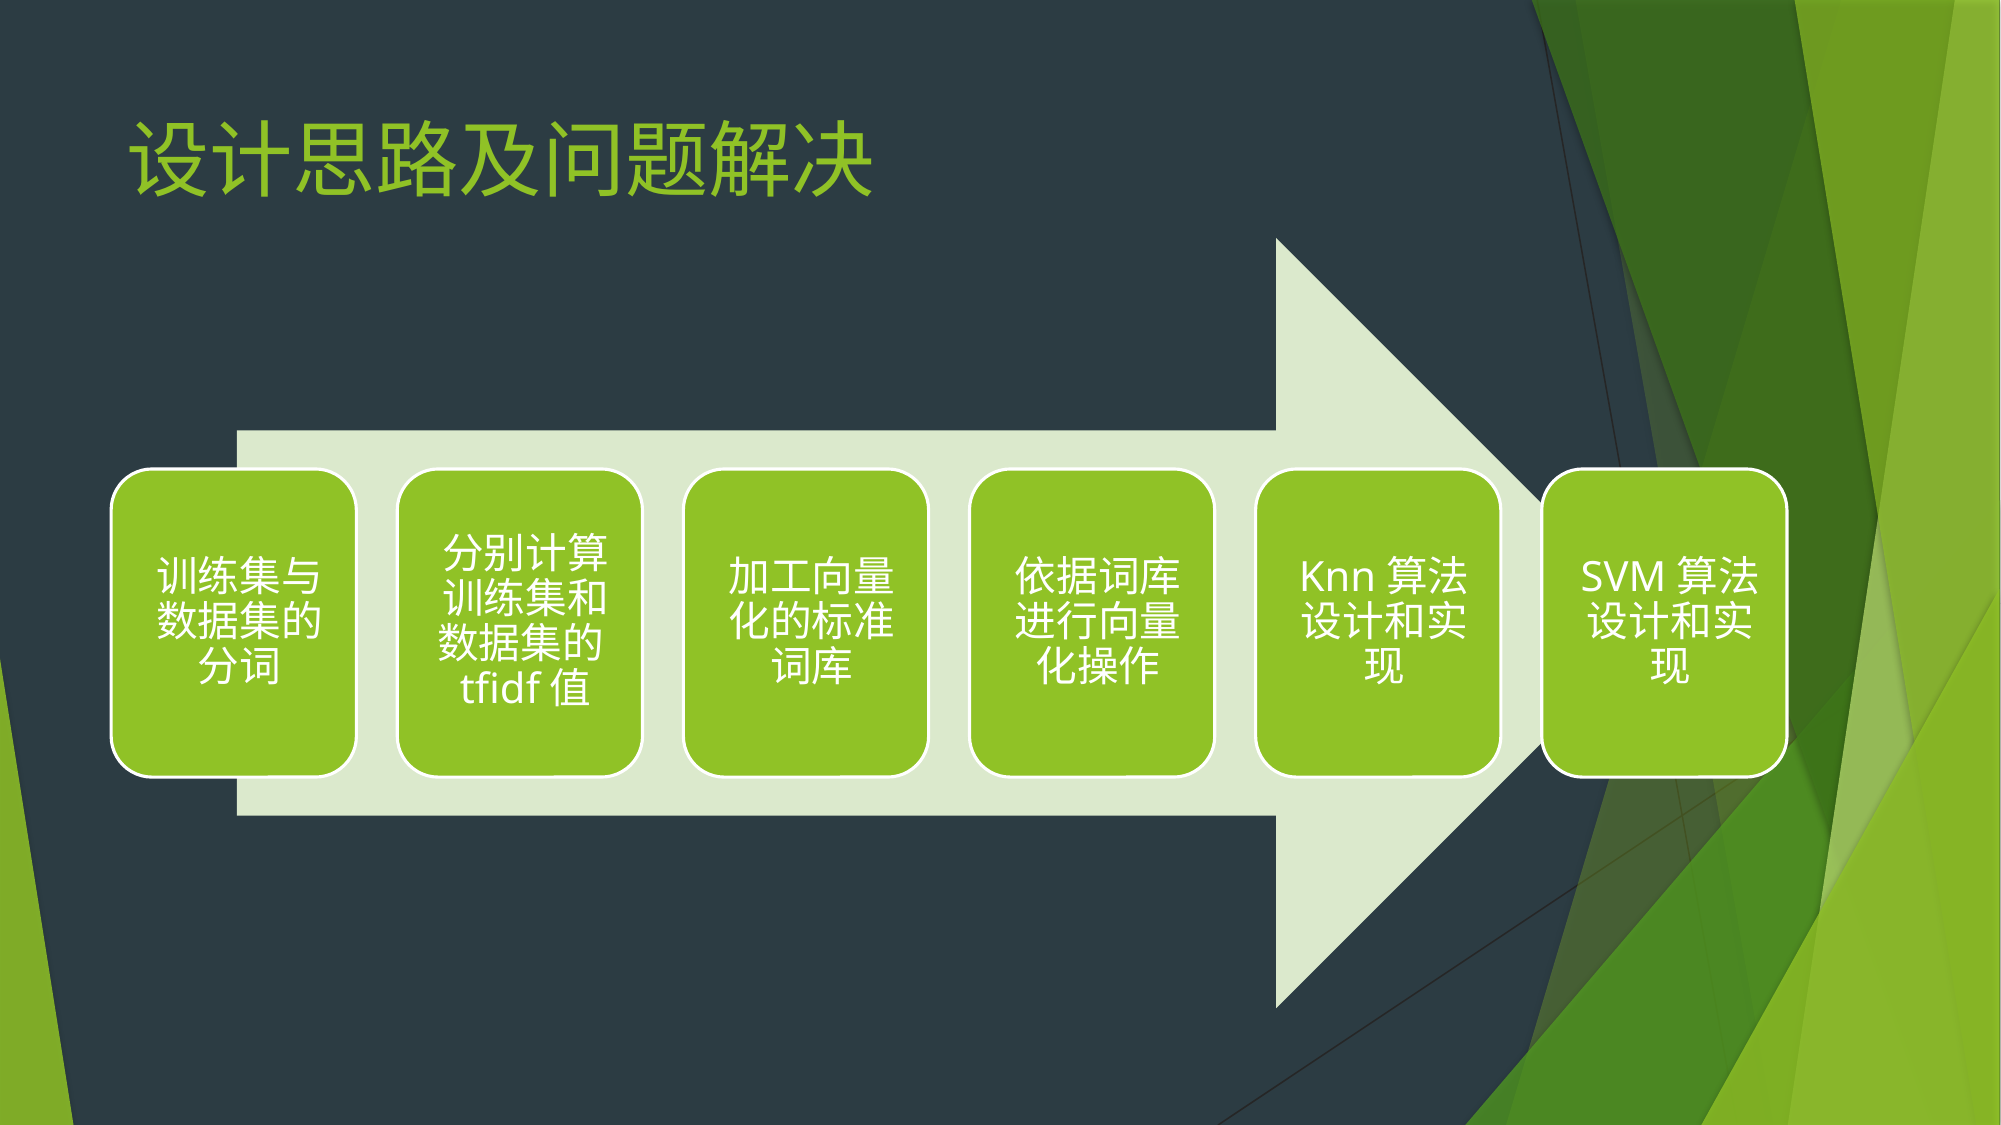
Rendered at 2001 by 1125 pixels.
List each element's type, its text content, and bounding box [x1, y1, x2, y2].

title 设计思路及问题解决 [111, 99, 1522, 236]
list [110, 237, 1788, 1009]
